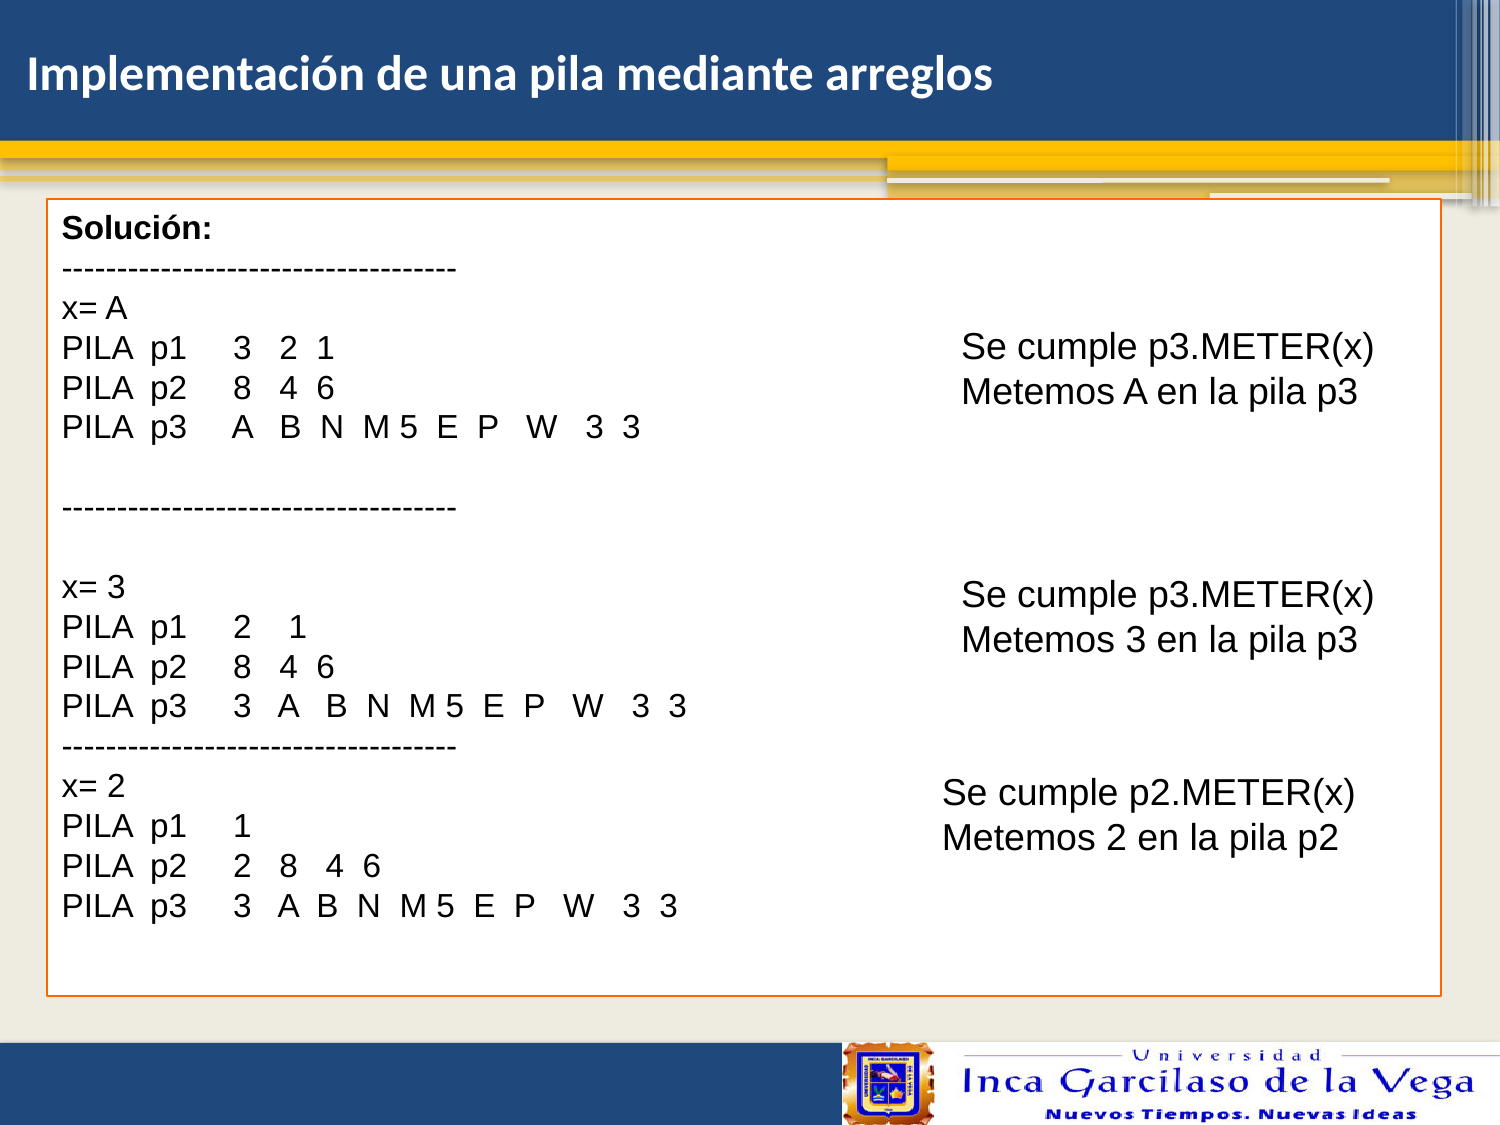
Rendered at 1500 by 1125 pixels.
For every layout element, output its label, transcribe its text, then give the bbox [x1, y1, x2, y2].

text_box Se cumple p3.METER(x) Metemos 3 en la pila p3 [946, 562, 1397, 713]
text_box Se cumple p2.METER(x) Metemos 2 en la pila p2 [927, 760, 1378, 911]
title Implementación de una pila mediante arreglos [0, 0, 1454, 141]
text_box Solución: ------------------------------------ x= A PILA p1 3 2 1 PILA p2 8 4 6 PILA p3 A B N M 5 E P W 3 3 ------------------------------------ x= 3 PILA p1 2 1 PILA p2 8 4 6 PILA p3 3 A B N M 5 E P W 3 3 ------------------------------------ x= 2 PILA p1 1 PILA p2 2 8 4 6 PILA p3 3 A B N M 5 E P W 3 3 [46, 199, 1442, 996]
picture [842, 1042, 1500, 1125]
text_box Se cumple p3.METER(x) Metemos A en la pila p3 [946, 314, 1397, 465]
